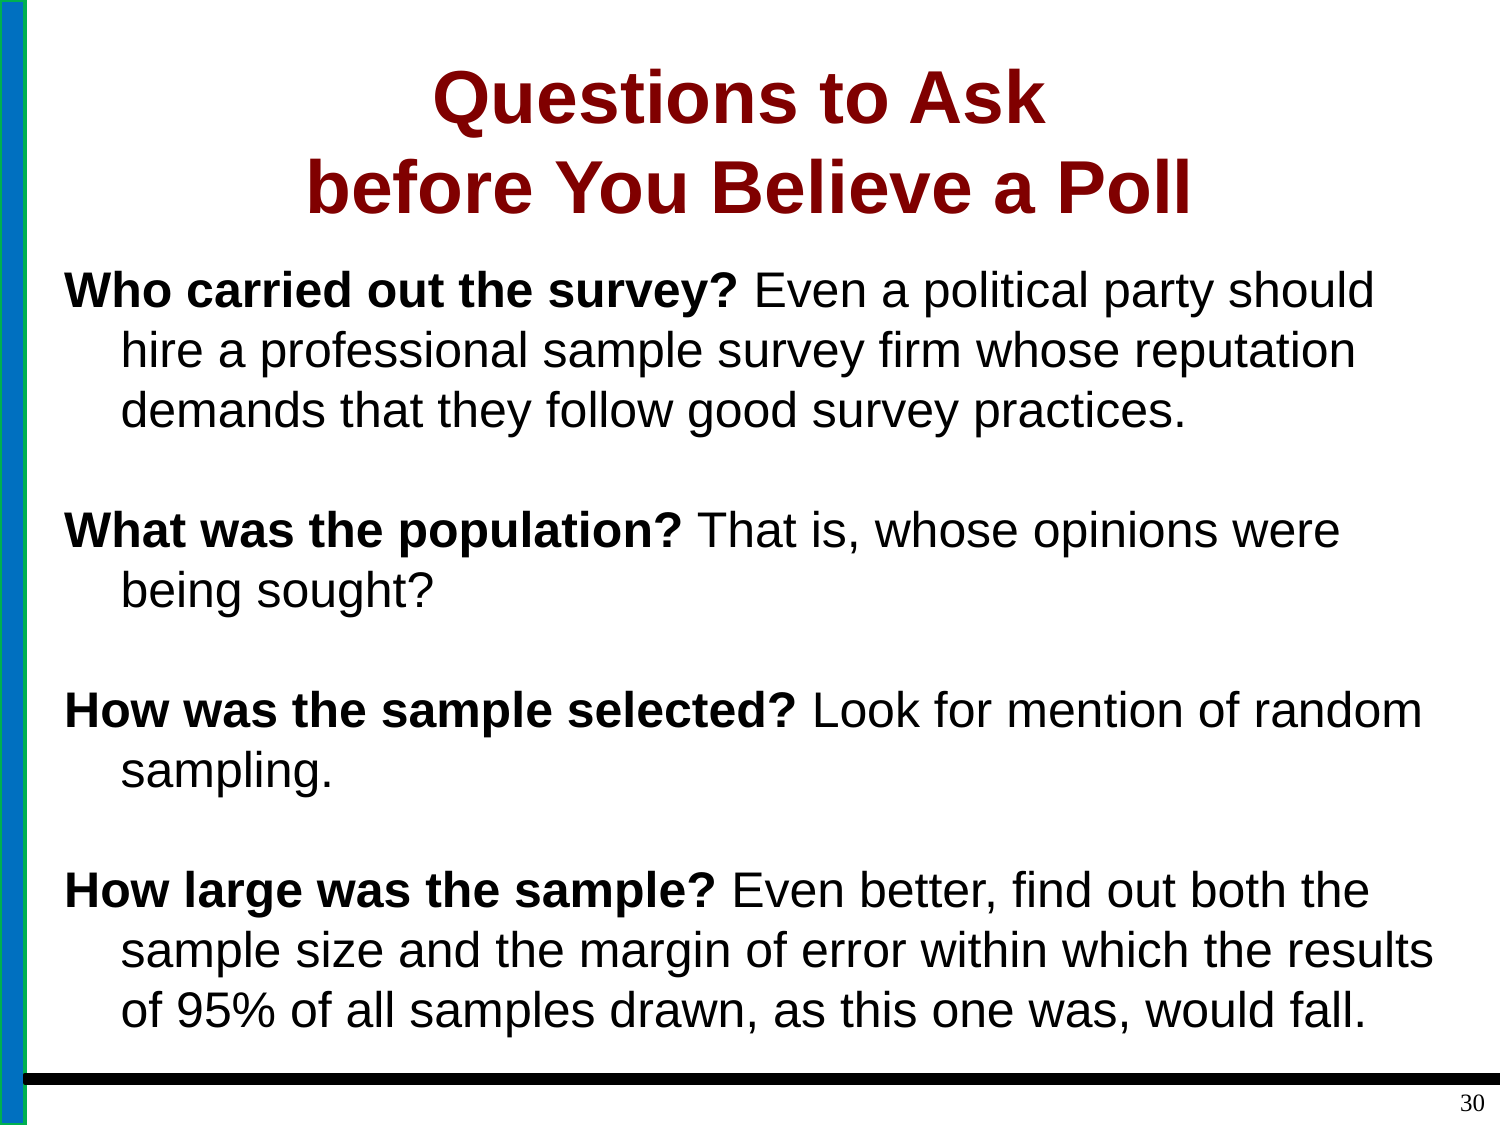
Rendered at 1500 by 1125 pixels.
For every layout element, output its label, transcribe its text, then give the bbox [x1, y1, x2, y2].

text_box Who carried out the survey? Even a political party should hire a professional sample survey firm whose reputation demands that they follow good survey practices. What was the population? That is, whose opinions were being sought? How was the sample selected? Look for mention of random sampling. How large was the sample? Even better, find out both the sample size and the margin of error within which the results of 95% of all samples drawn, as this one was, would fall. [49, 249, 1487, 1063]
title Questions to Ask before You Believe a Poll [75, 45, 1425, 233]
